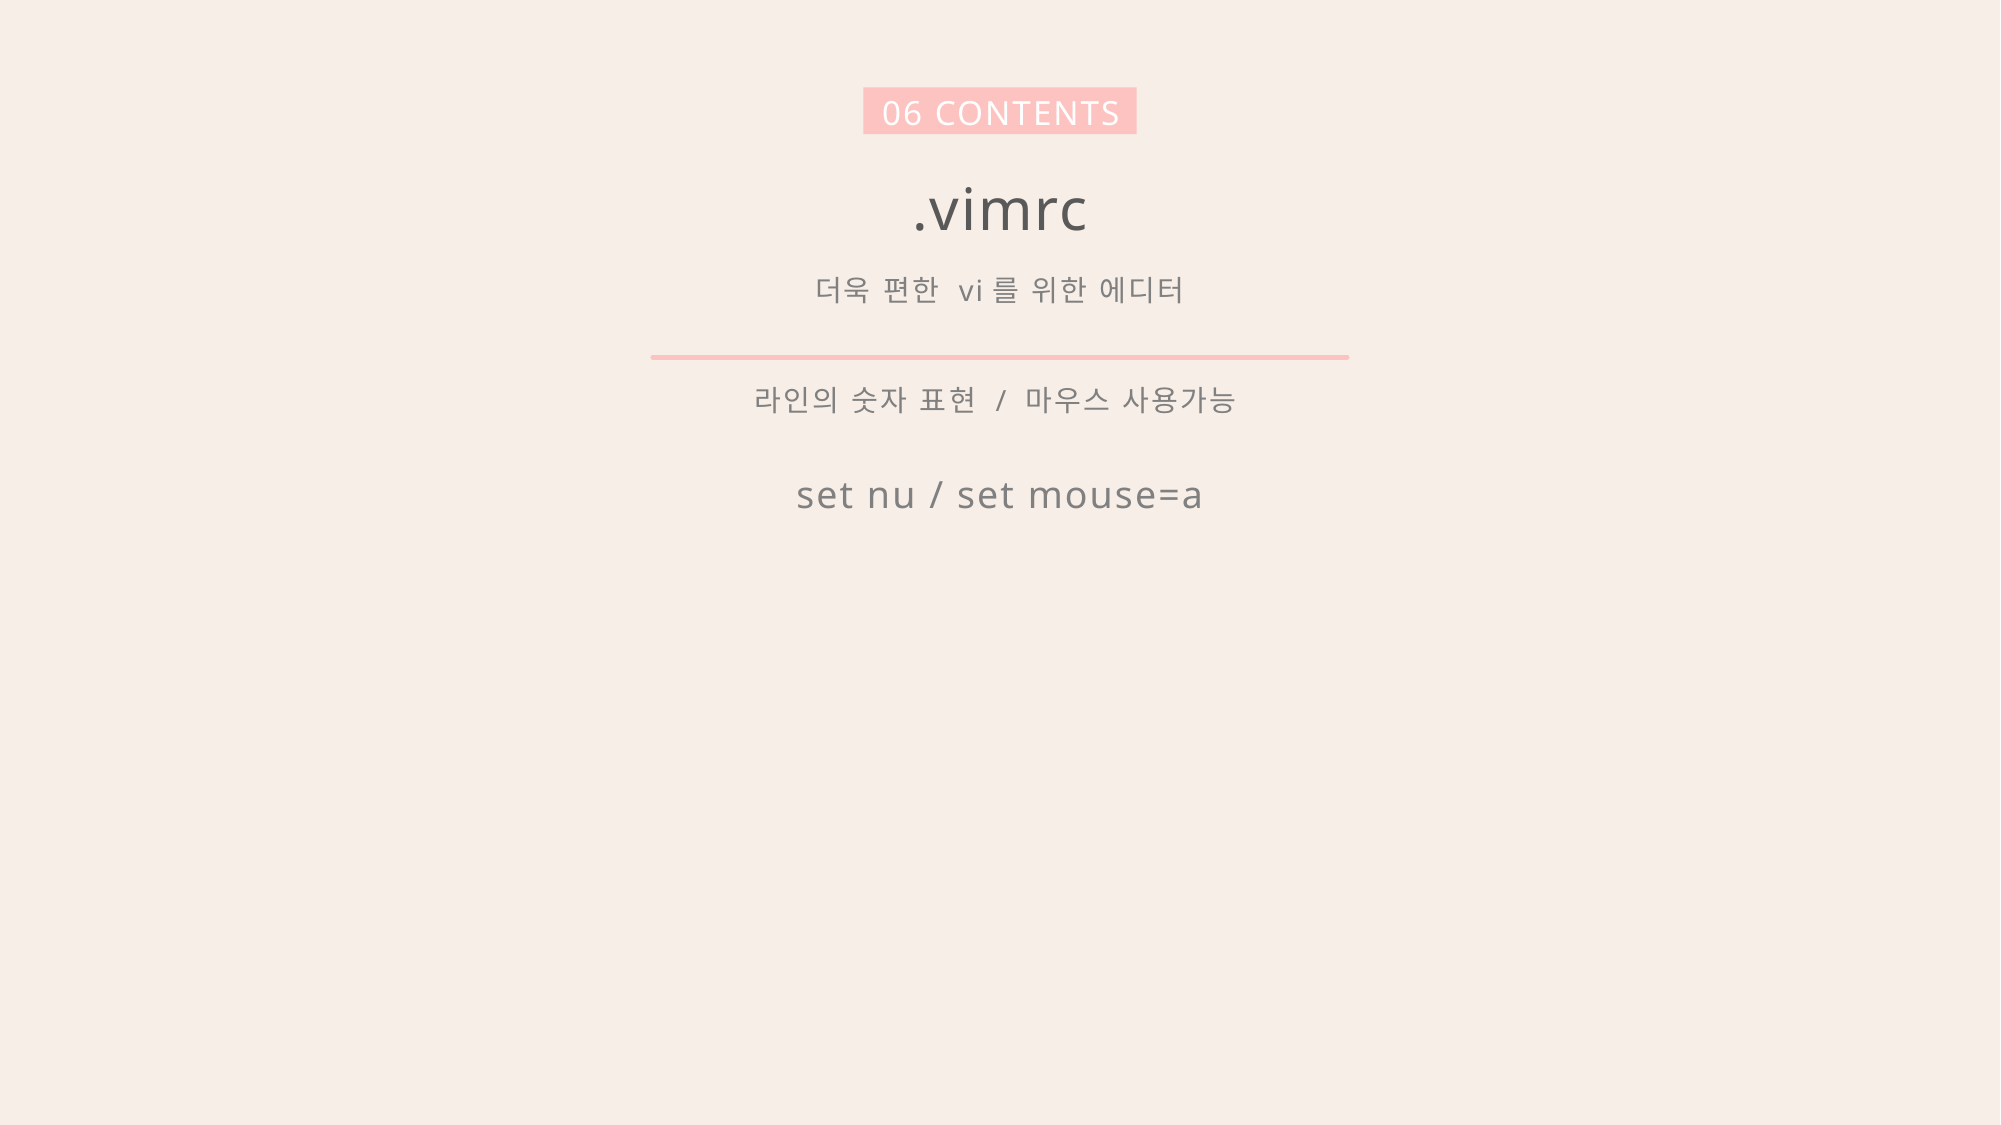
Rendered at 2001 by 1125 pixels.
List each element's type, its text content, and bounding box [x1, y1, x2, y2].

text_box 라인의 숫자 표현 / 마우스 사용가능 [739, 375, 1252, 425]
text_box set nu / set mouse=a [500, 463, 1500, 524]
text_box 06 CONTENTS [856, 84, 1135, 140]
text_box .vimrc [897, 165, 1103, 250]
text_box 더욱 편한 vi를 위한 에디터 [800, 264, 1200, 315]
